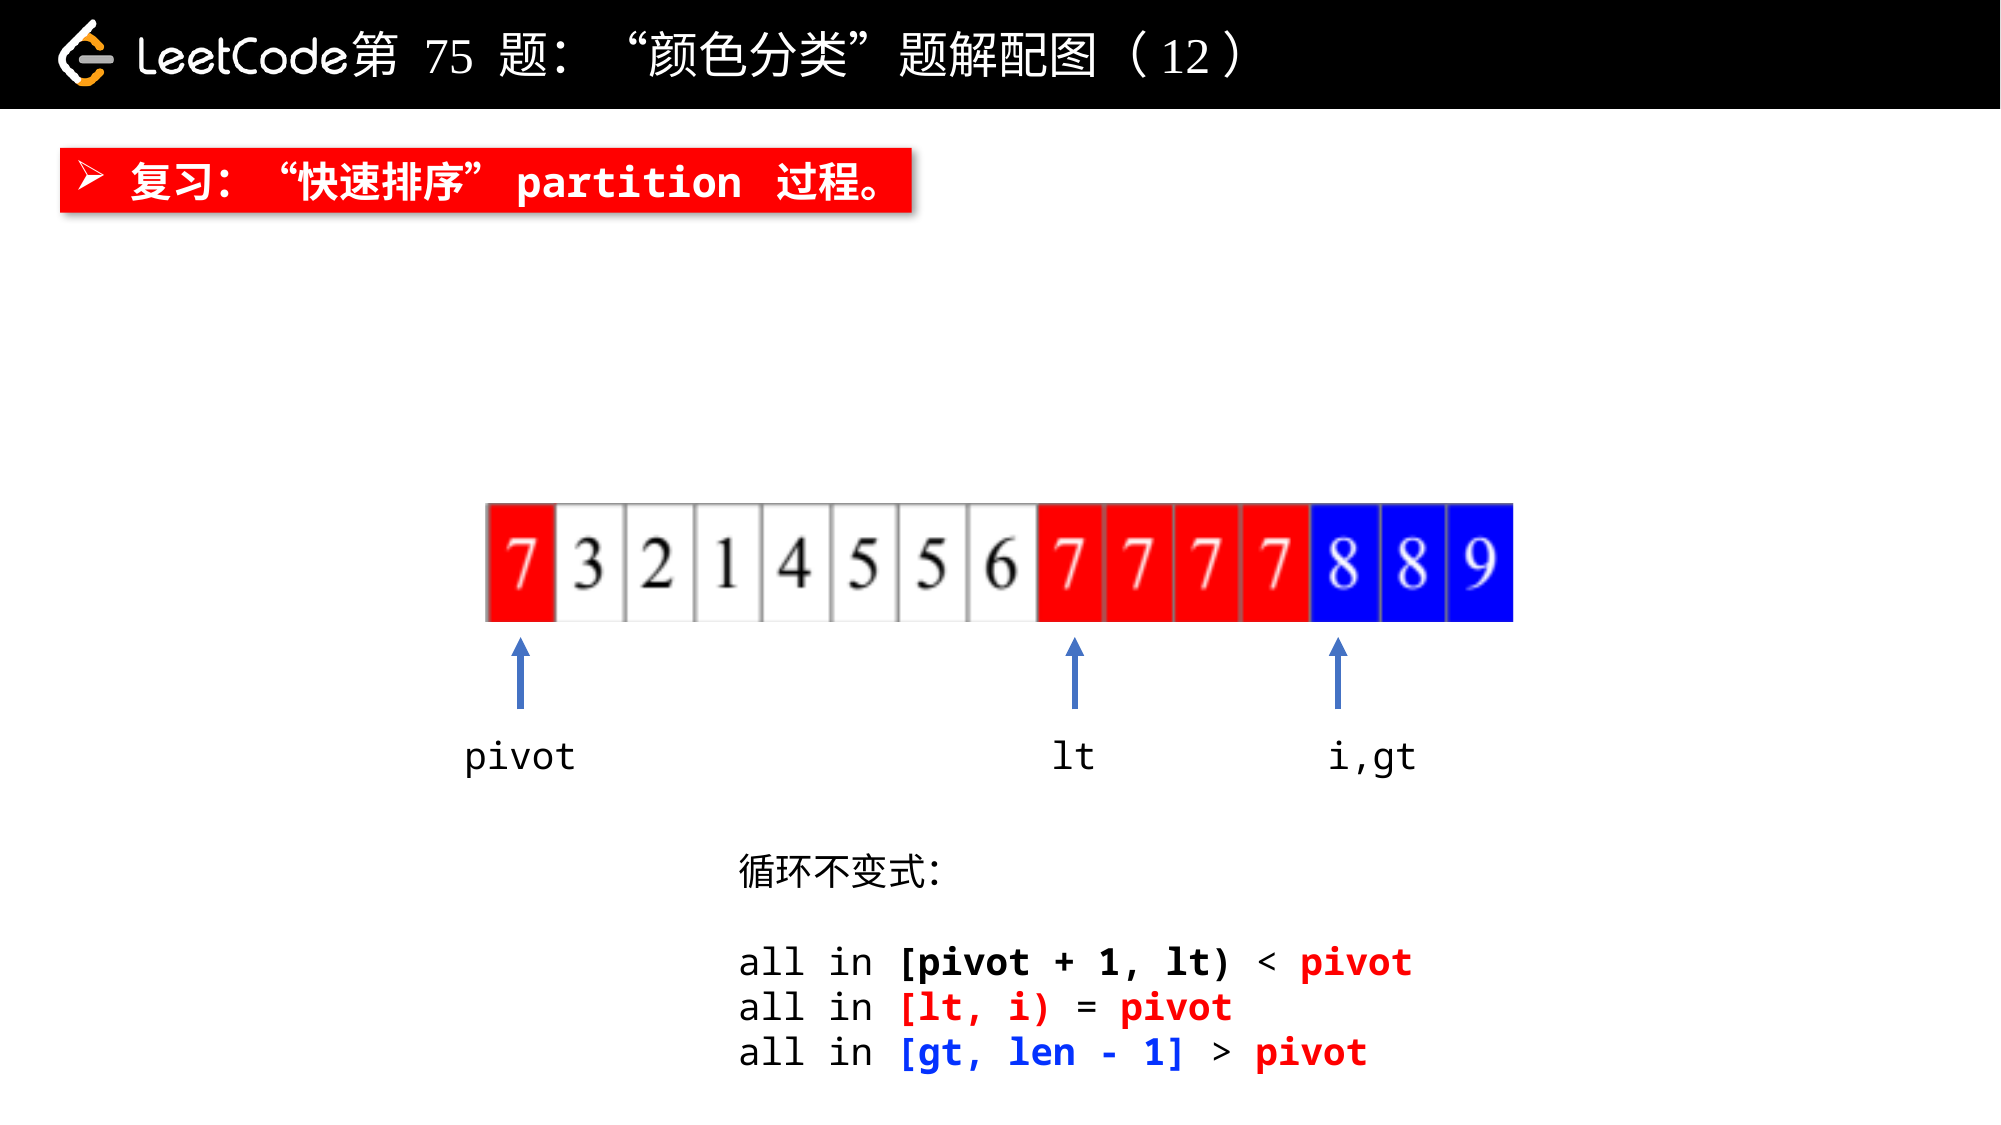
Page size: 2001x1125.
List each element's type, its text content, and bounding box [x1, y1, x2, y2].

picture [484, 503, 1514, 622]
text_box 复习：“快速排序”partition 过程。 [60, 147, 912, 213]
text_box lt [1036, 724, 1112, 785]
text_box pivot [449, 724, 592, 785]
picture [57, 14, 347, 100]
text_box i,gt [1312, 724, 1433, 785]
text_box 循环不变式： all in [pivot + 1, lt) < pivot all in [lt, i) = pivot all in [gt, len - 1] > pivot [723, 840, 1553, 1081]
text_box 第 75 题：“颜色分类”题解配图（12） [335, 16, 1288, 92]
